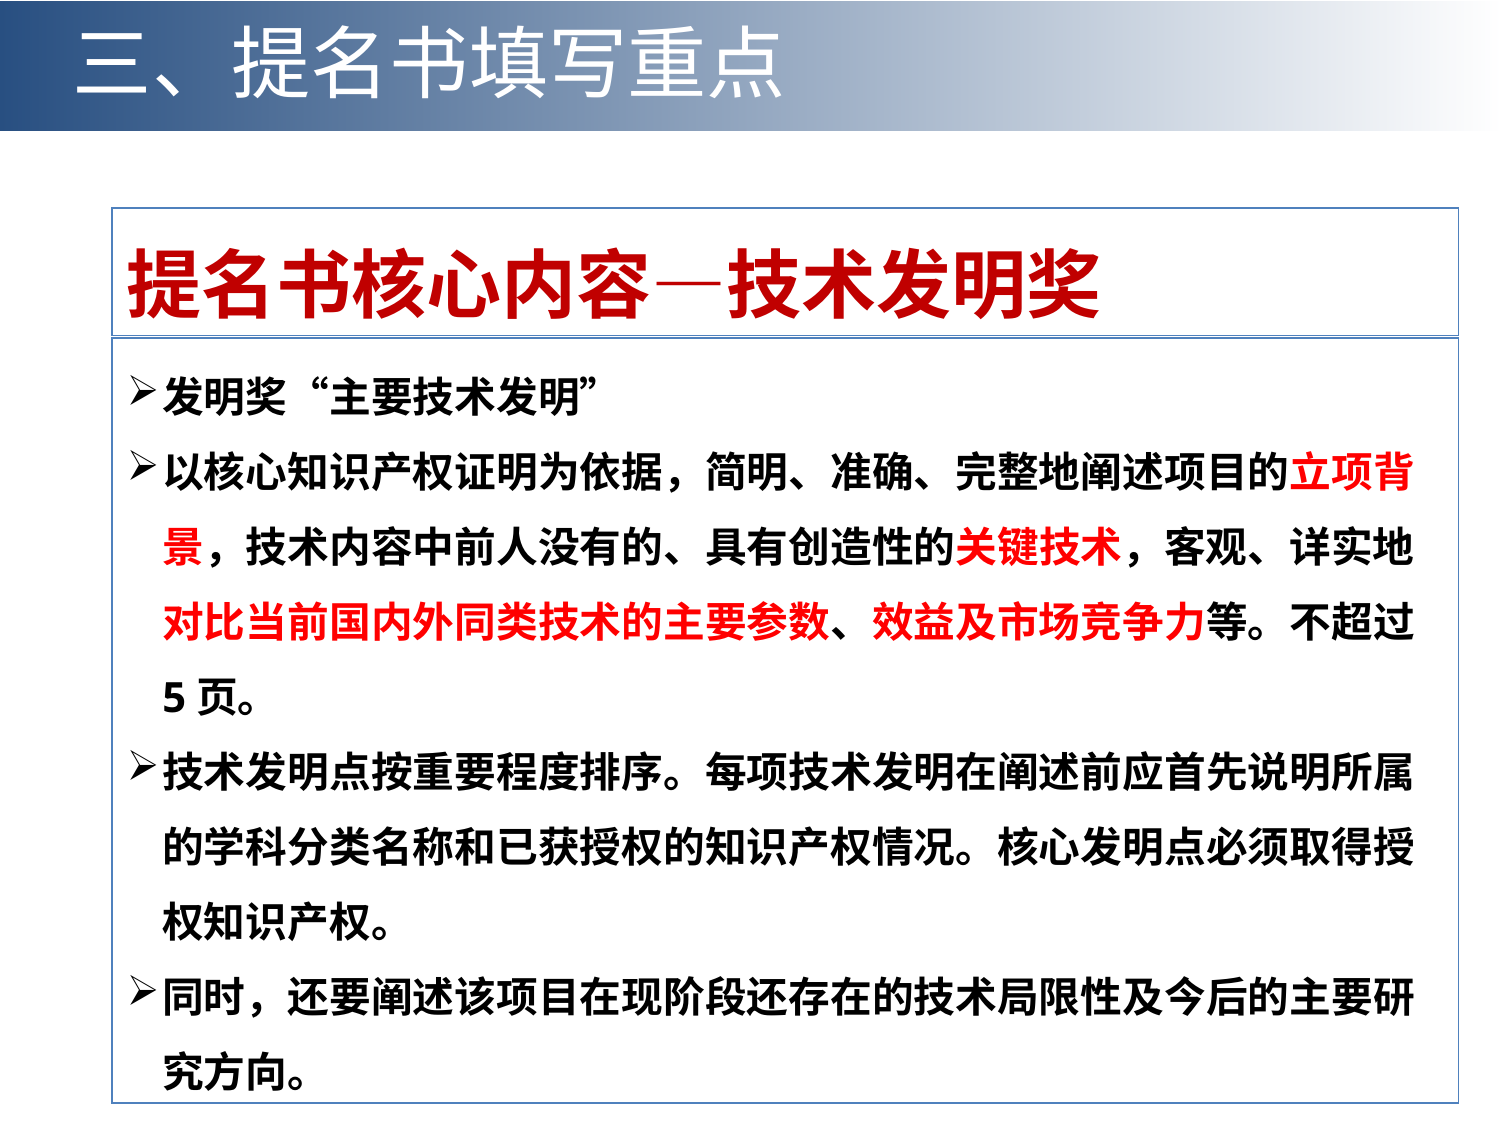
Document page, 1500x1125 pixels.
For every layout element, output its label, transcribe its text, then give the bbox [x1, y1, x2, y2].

text_box 发明奖“主要技术发明” 以核心知识产权证明为依据，简明、准确、完整地阐述项目的立项背景，技术内容中前人没有的、具有创造性的关键技术，客观、详实地对比当前国内外同类技术的主要参数、效益及市场竞争力等。不超过5页。 技术发明点按重要程度排序。每项技术发明在阐述前应首先说明所属的学科分类名称和已获授权的知识产权情况。核心发明点必须取得授权知识产权。 同时，还要阐述该项目在现阶段还存在的技术局限性及今后的主要研究方向。 [112, 338, 1459, 1103]
text_box 提名书核心内容—技术发明奖 [111, 208, 1459, 336]
text_box 三、提名书填写重点 [0, 0, 1500, 133]
